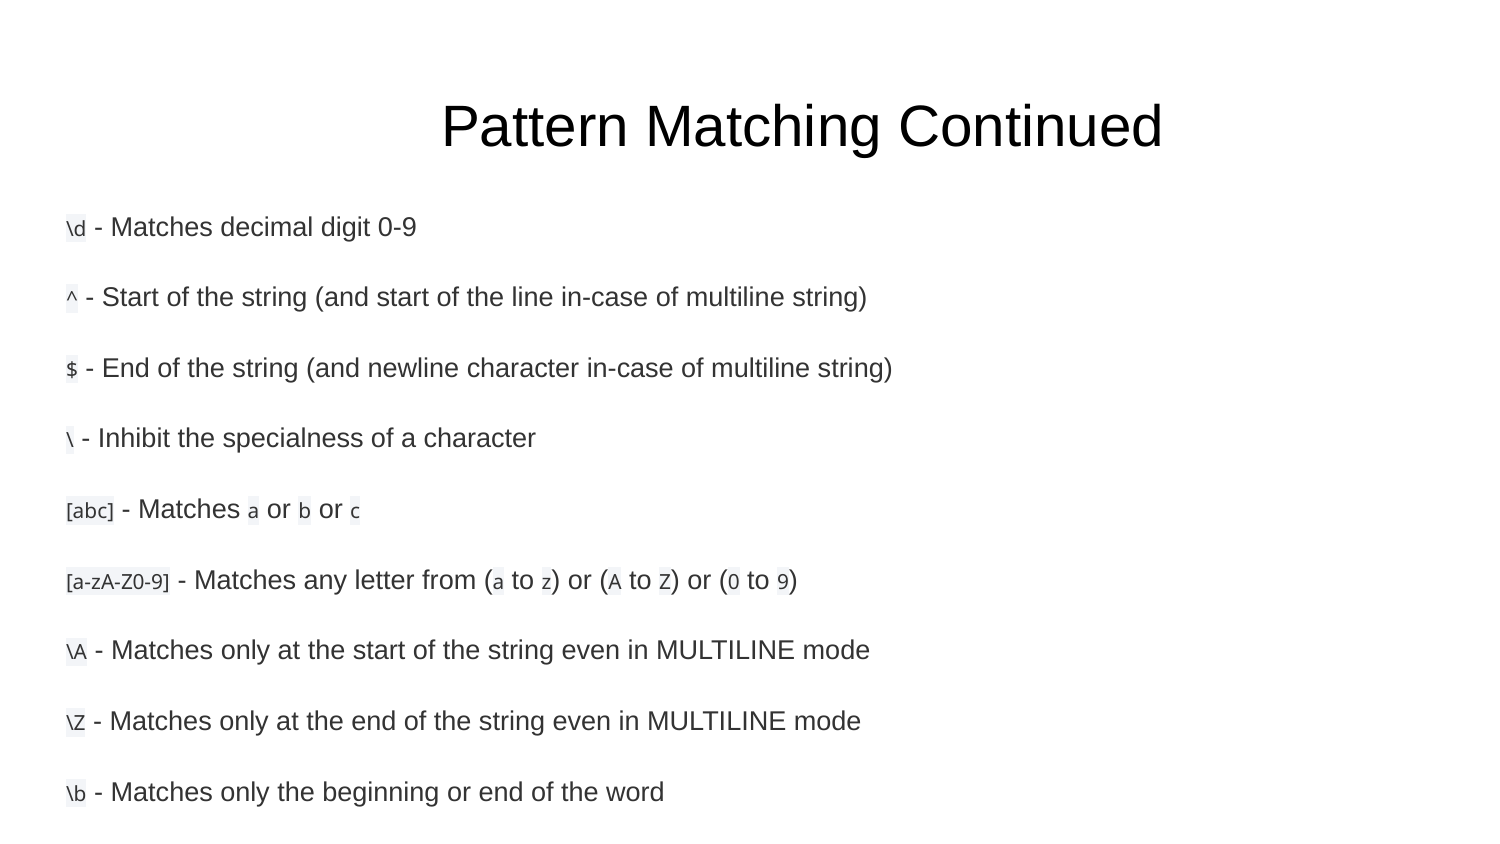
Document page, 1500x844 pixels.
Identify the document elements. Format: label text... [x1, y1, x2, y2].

list \d - Matches decimal digit 0-9 ^ - Start of the string (and start of the line in-case of multiline string) $ - End of the string (and newline character in-case of multiline string) \ - Inhibit the specialness of a character [abc] - Matches a or b or c [a-zA-Z0-9] - Matches any letter from (a to z) or (A to Z) or (0 to 9) \A - Matches only at the start of the string even in MULTILINE mode \Z - Matches only at the end of the string even in MULTILINE mode \b - Matches only the beginning or end of the word [51, 189, 1449, 813]
title Pattern Matching Continued [51, 72, 1449, 167]
